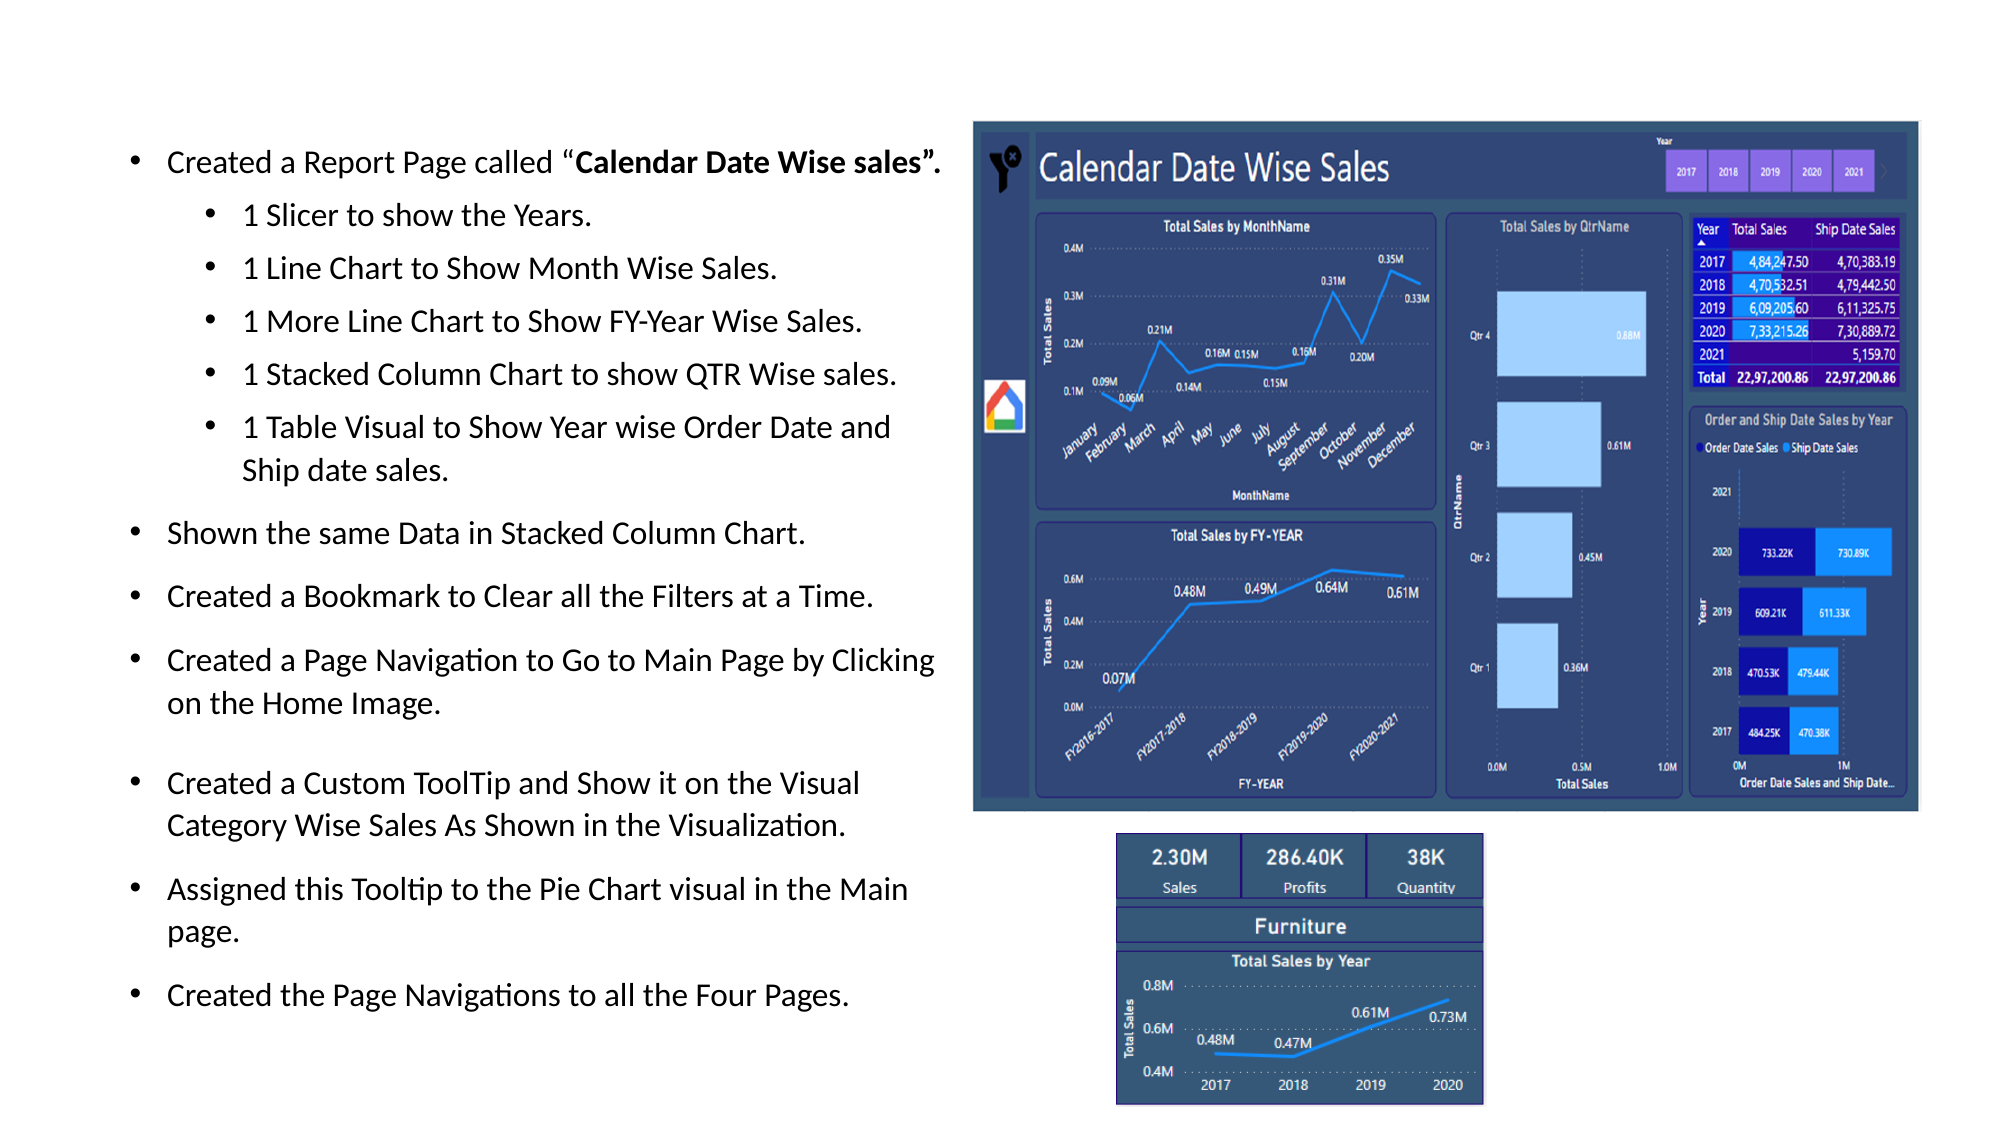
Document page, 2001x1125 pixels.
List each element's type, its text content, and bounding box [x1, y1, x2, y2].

list Created a Report Page called “Calendar Date Wise sales”. 1 Slicer to show the Years. 1 Line Chart to Show Month Wise Sales. 1 More Line Chart to Show FY-Year Wise Sales. 1 Stacked Column Chart to show QTR Wise sales. 1 Table Visual to Show Year wise Order Date and Ship date sales. Shown the same Data in Stacked Column Chart. Created a Bookmark to Clear all the Filters at a Time. Created a Page Navigation to Go to Main Page by Clicking on the Home Image. Created a Custom ToolTip and Show it on the Visual Category Wise Sales As Shown in the Visualization. Assigned this Tooltip to the Pie Chart visual in the Main page. Created the Page Navigations to all the Four Pages. [114, 129, 965, 1062]
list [972, 120, 1922, 812]
picture [1116, 833, 1487, 1107]
